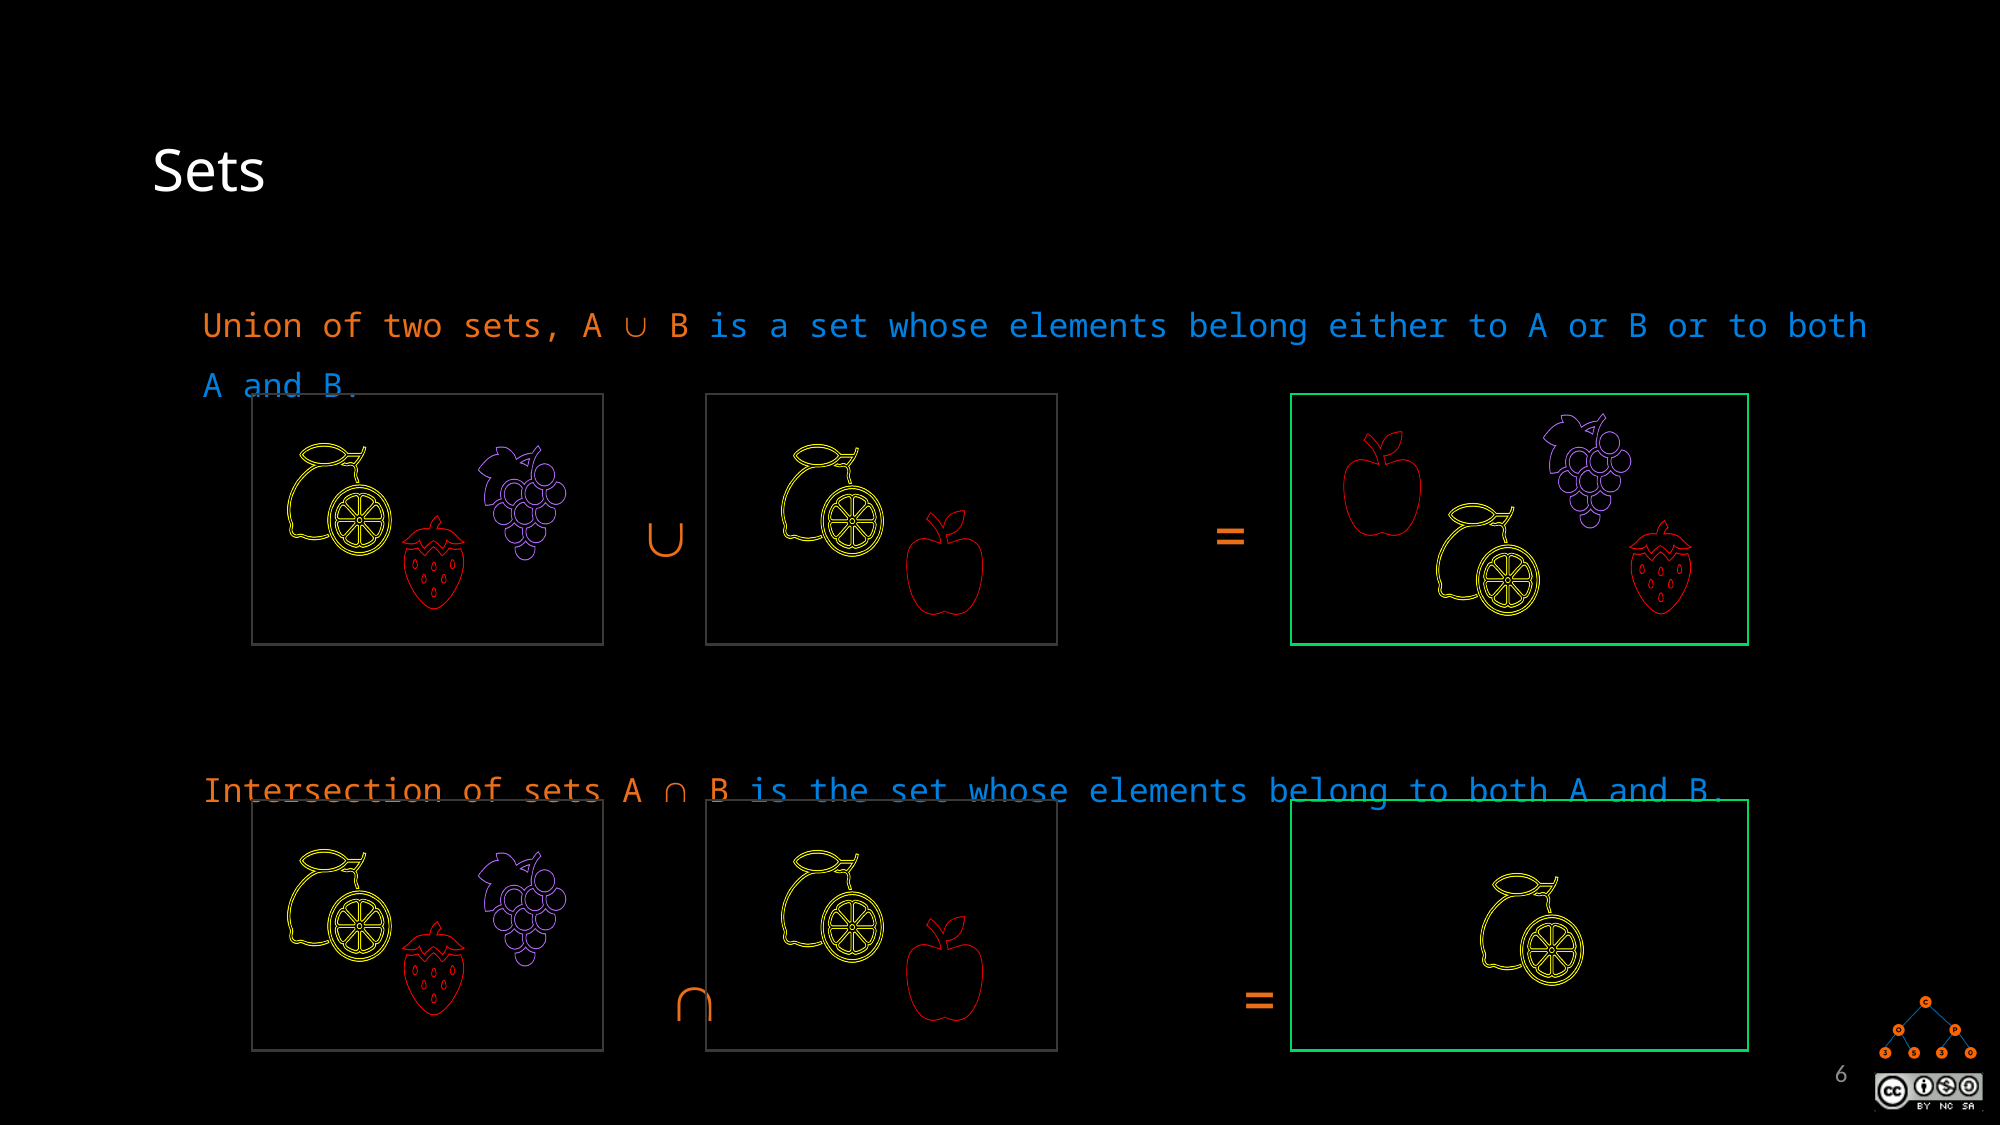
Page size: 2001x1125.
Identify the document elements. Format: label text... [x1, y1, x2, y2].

title Sets [137, 59, 1863, 278]
text_box [1290, 393, 1749, 646]
text_box [251, 799, 604, 1052]
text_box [778, 439, 1000, 625]
text_box [705, 799, 1058, 1052]
text_box [705, 393, 1058, 646]
text_box Union of two sets, A  B is a set whose elements belong either to A or B or to both A and B.  = Intersection of sets A  B is the set whose elements belong to both A and B.  = [187, 277, 1913, 1101]
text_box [284, 844, 579, 1031]
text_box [284, 438, 579, 625]
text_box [1433, 407, 1717, 630]
slide_number 6 [1412, 1042, 1859, 1103]
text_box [1859, 988, 1998, 1112]
text_box [251, 393, 604, 646]
text_box [1290, 799, 1749, 1052]
picture [1326, 421, 1438, 546]
picture [1476, 868, 1589, 993]
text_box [778, 845, 1000, 1031]
